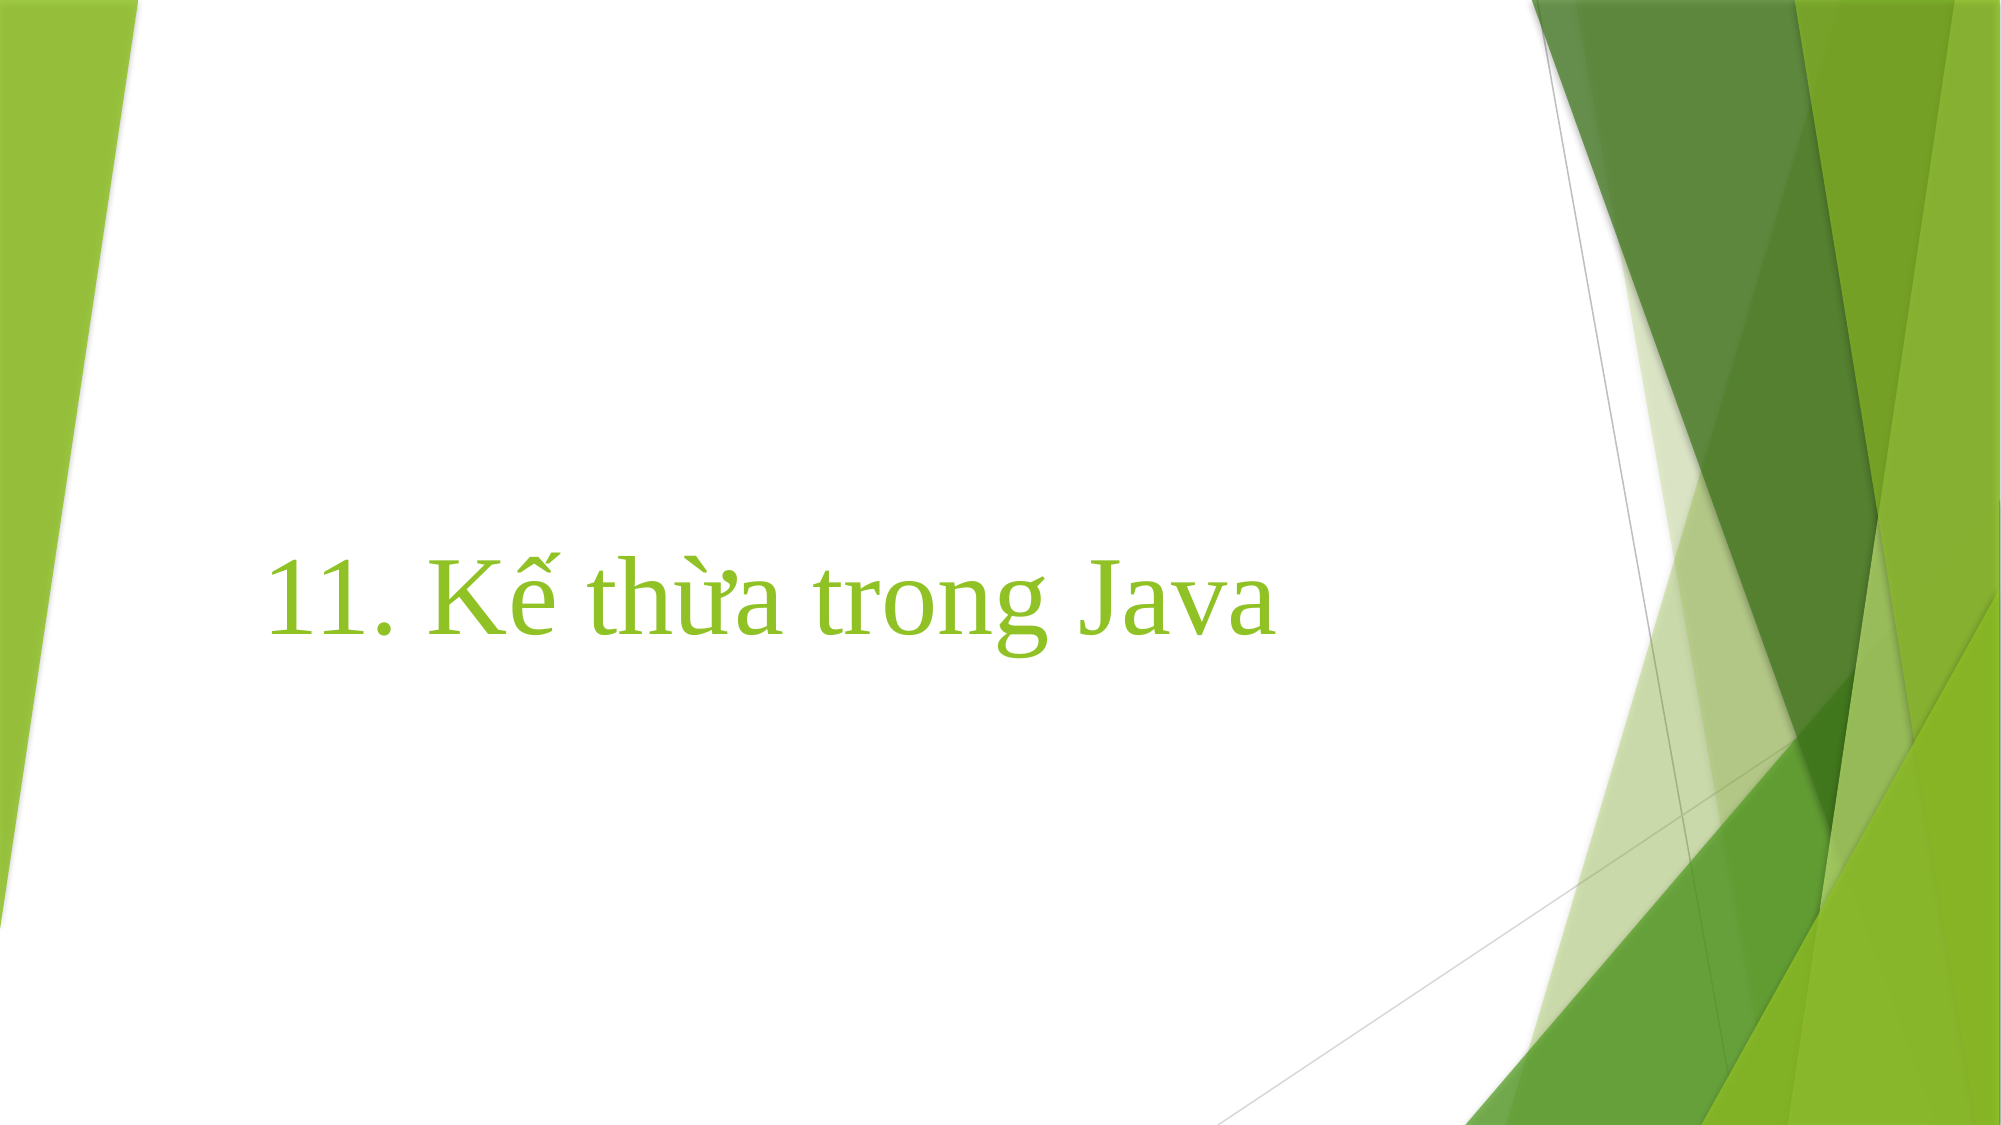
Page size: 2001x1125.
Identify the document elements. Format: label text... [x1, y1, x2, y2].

title 11. Kế thừa trong Java [247, 394, 1522, 665]
